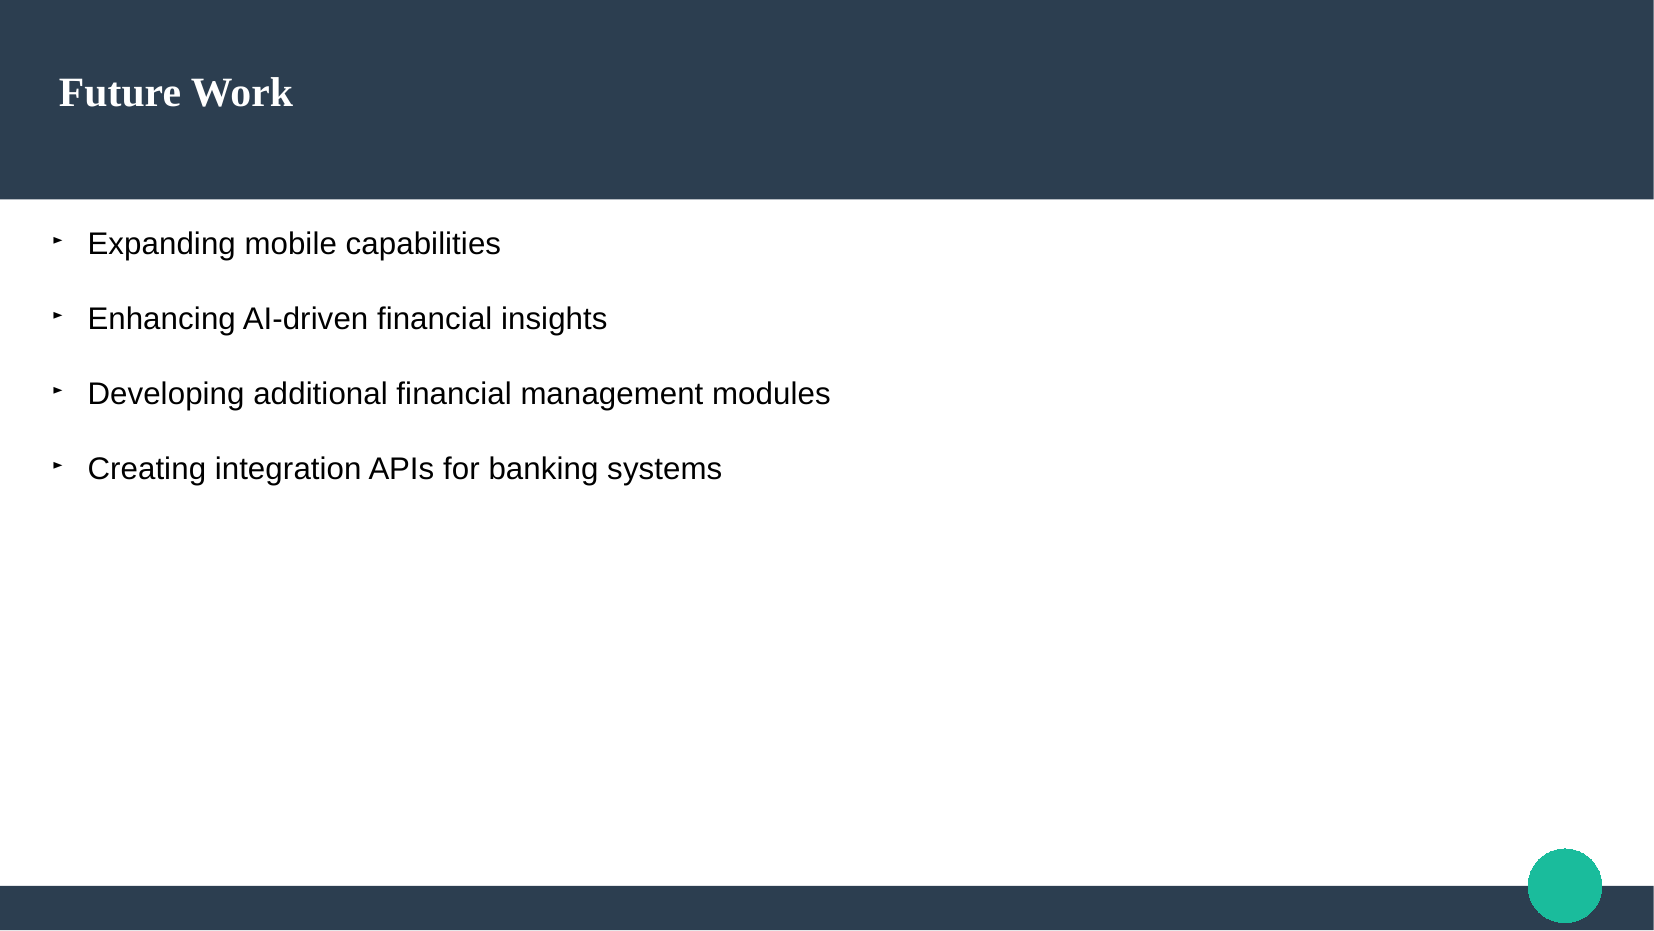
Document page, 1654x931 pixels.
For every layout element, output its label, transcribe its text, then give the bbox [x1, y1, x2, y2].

text_box Expanding mobile capabilities Enhancing AI-driven financial insights Developing additional financial management modules Creating integration APIs for banking systems [37, 216, 1499, 493]
title Future Work [59, 31, 1595, 149]
